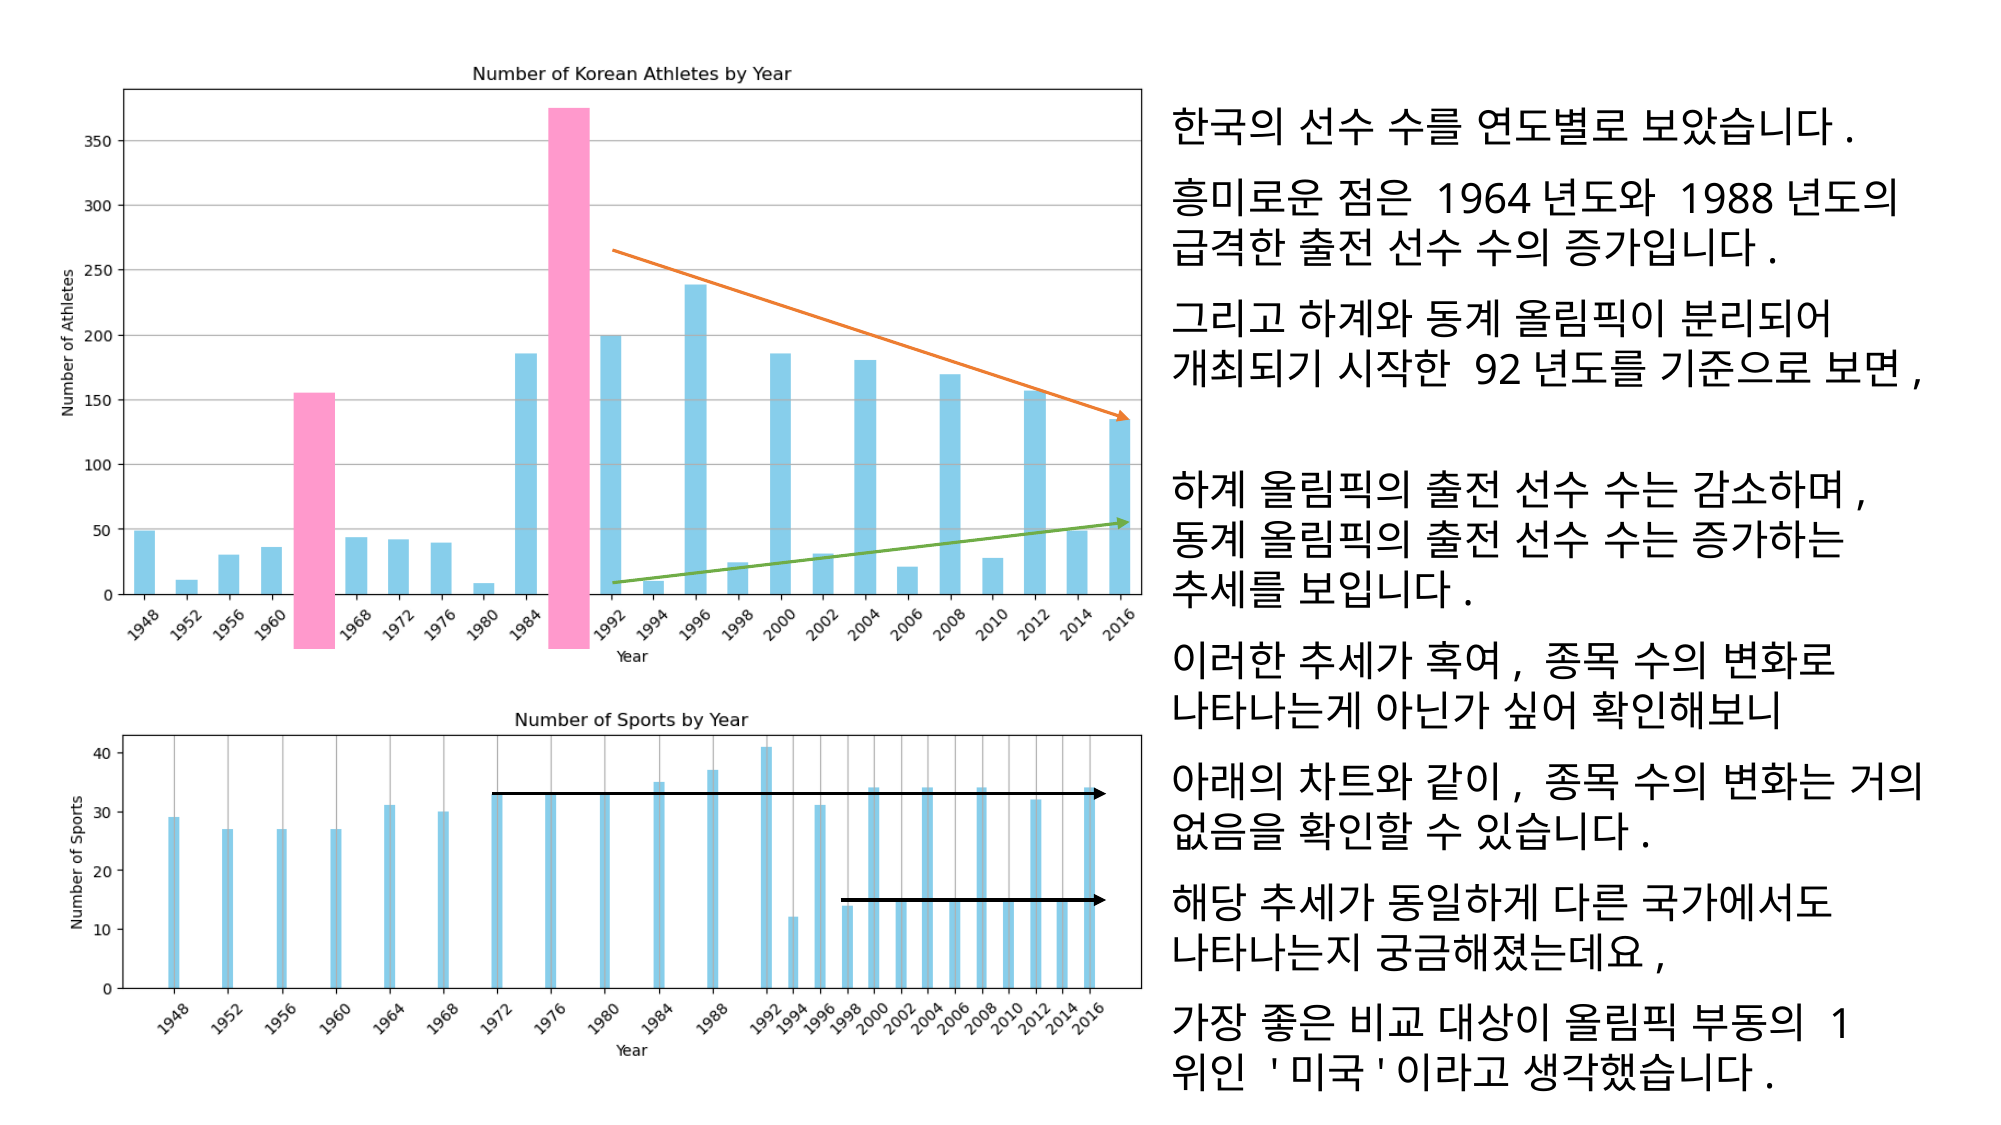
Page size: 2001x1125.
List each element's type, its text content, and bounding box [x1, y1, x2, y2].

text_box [612, 521, 1130, 583]
text_box 한국의 선수 수를 연도별로 보았습니다. 흥미로운 점은 1964년도와 1988년도의 급격한 출전 선수 수의 증가입니다. 그리고 하계와 동계 올림픽이 분리되어 개최되기 시작한 92년도를 기준으로 보면, 하계 올림픽의 출전 선수 수는 감소하며, 동계 올림픽의 출전 선수 수는 증가하는 추세를 보입니다. 이러한 추세가 혹여, 종목 수의 변화로 나타나는게 아닌가 싶어 확인해보니 아래의 차트와 같이, 종목 수의 변화는 거의 없음을 확인할 수 있습니다. 해당 추세가 동일하게 다른 국가에서도 나타나는지 궁금해졌는데요, 가장 좋은 비교 대상이 올림픽 부동의 1위인 '미국'이라고 생각했습니다. [1156, 93, 1949, 1069]
picture [60, 702, 1152, 1069]
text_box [612, 249, 1130, 420]
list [51, 56, 1151, 675]
